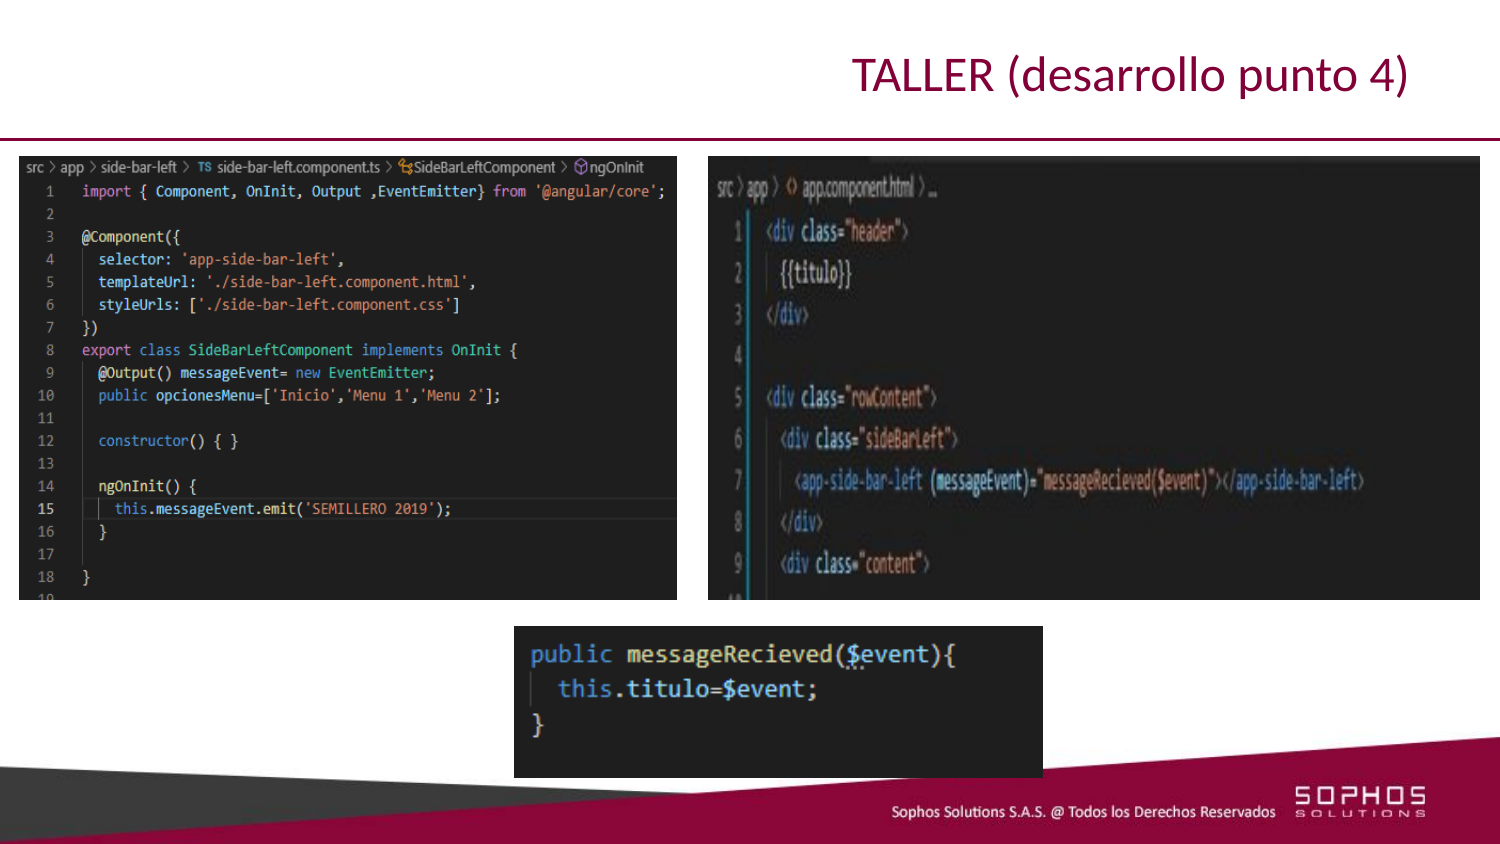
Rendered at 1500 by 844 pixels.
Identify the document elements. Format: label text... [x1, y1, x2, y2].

picture [0, 0, 1500, 138]
picture [0, 141, 1500, 844]
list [19, 156, 677, 601]
title TALLER (desarrollo punto 4) [74, 14, 1425, 130]
